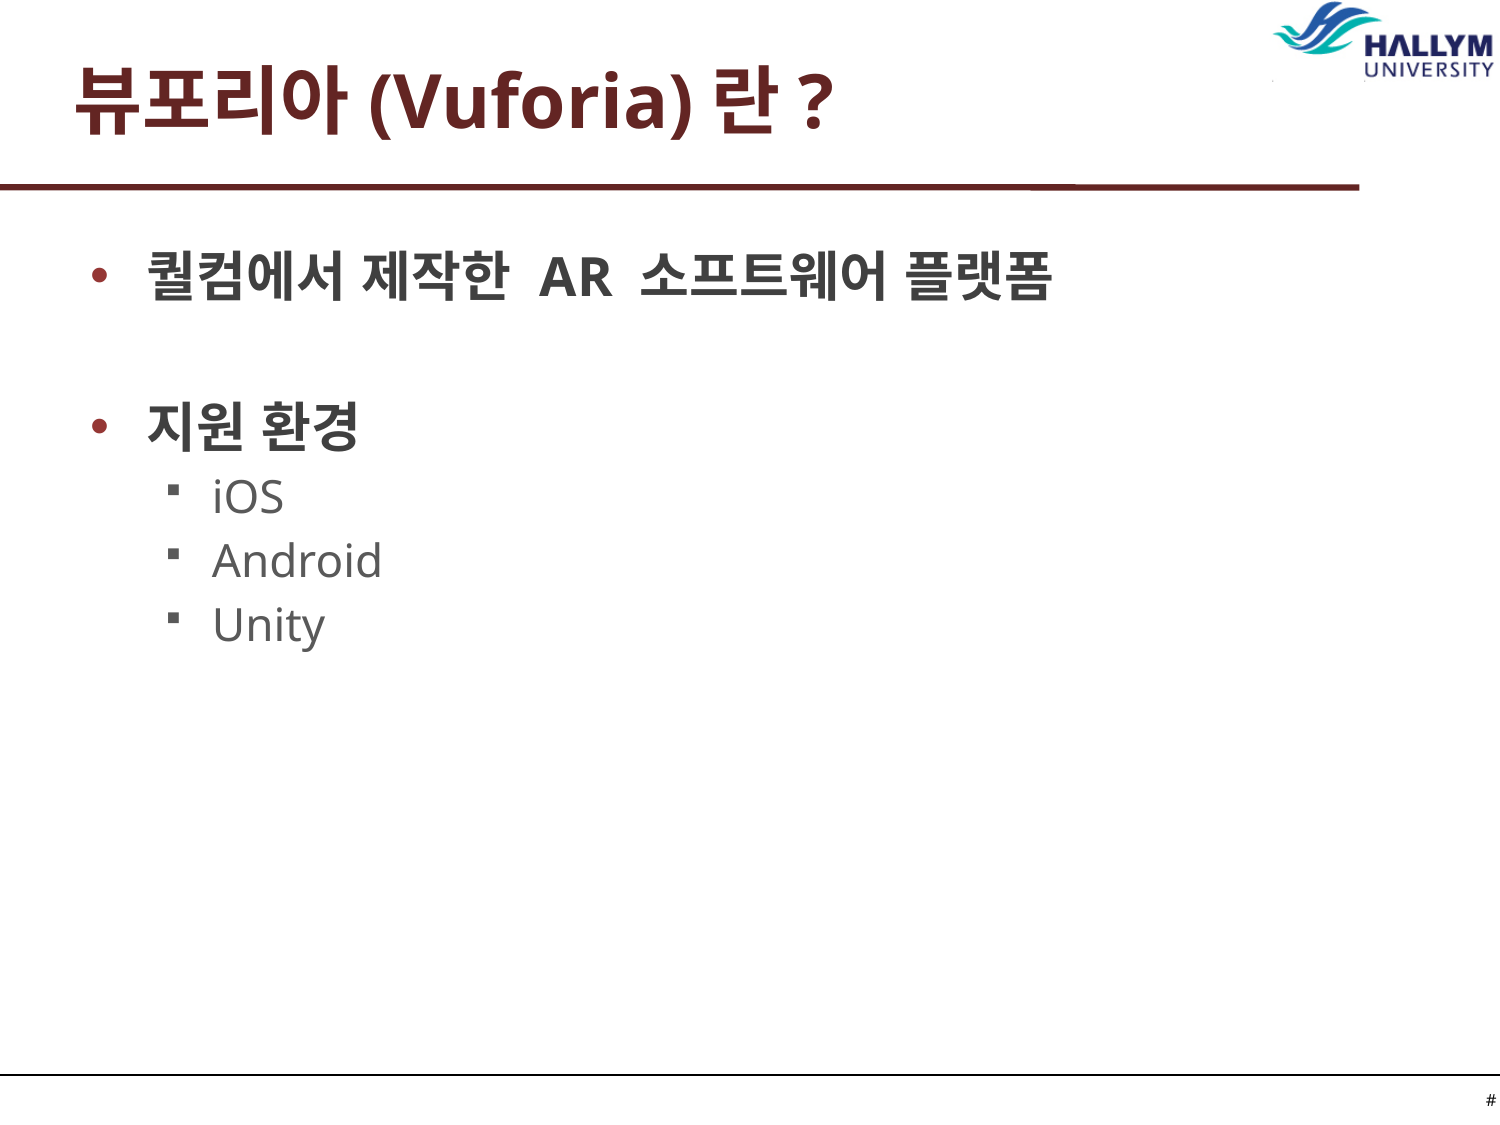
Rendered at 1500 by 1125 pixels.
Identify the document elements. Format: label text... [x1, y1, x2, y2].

title 뷰포리아(Vuforia)란? [44, 33, 1395, 164]
picture [1269, 0, 1500, 82]
list 퀄컴에서 제작한 AR 소프트웨어 플랫폼 지원 환경 iOS Android Unity [75, 234, 1425, 1032]
